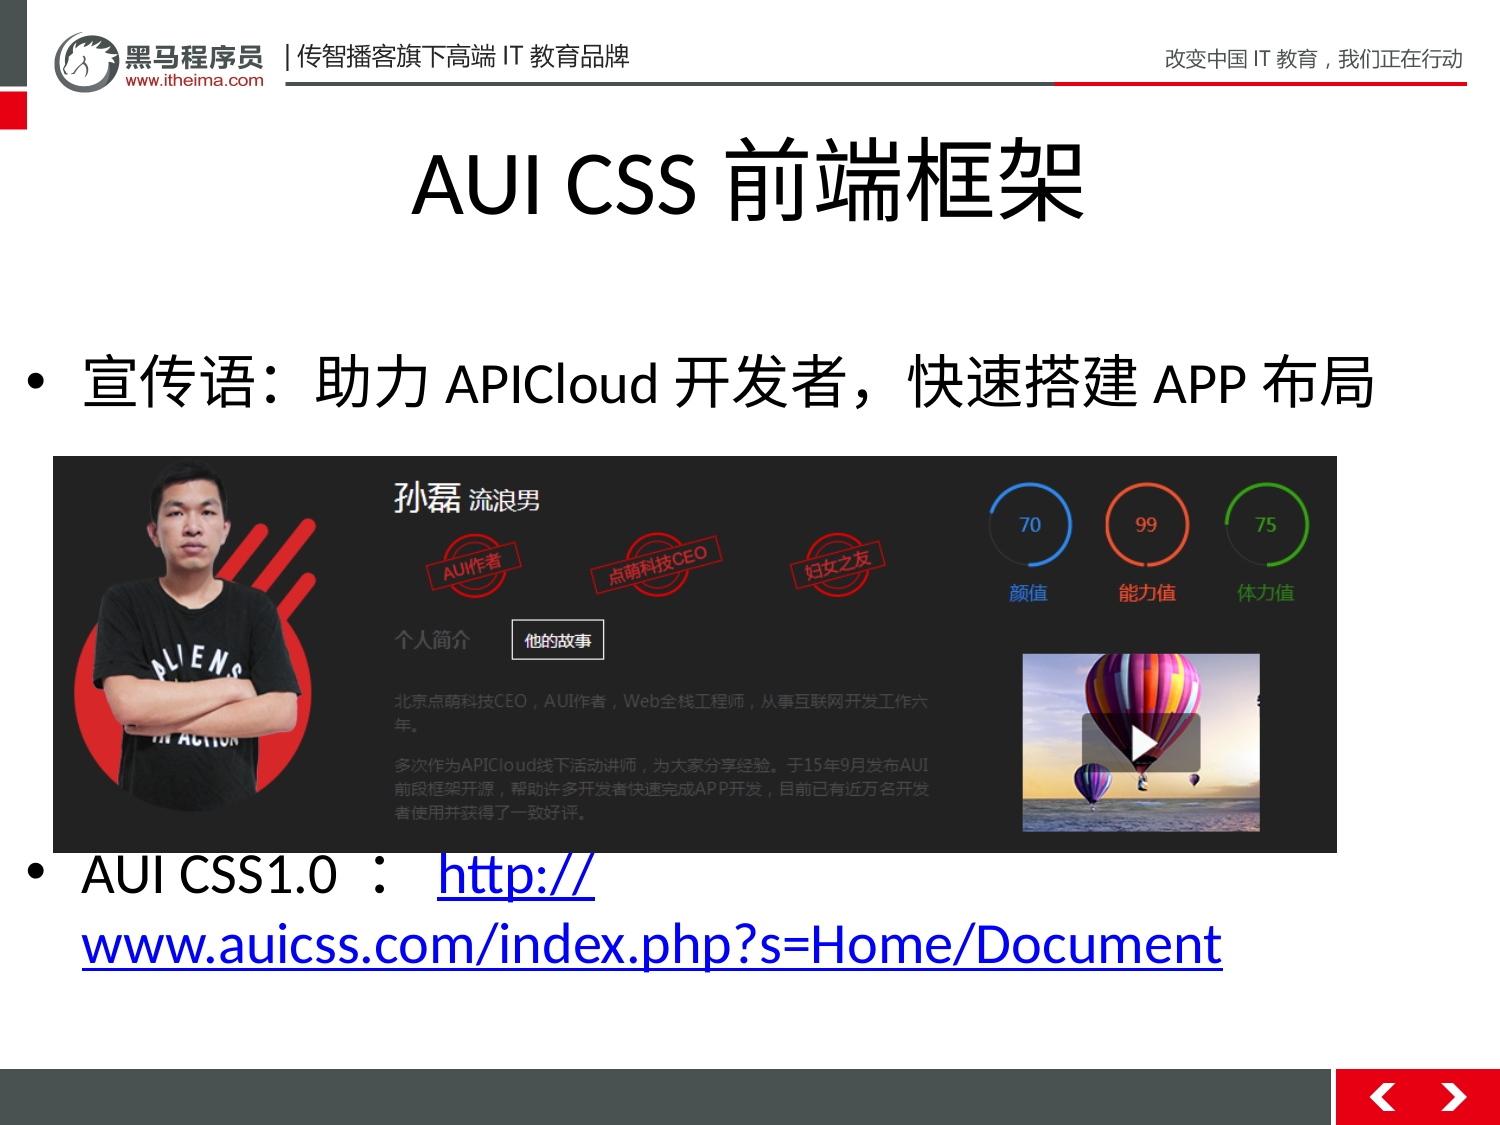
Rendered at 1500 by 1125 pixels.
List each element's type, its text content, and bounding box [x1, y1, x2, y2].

text_box 宣传语：助力APICloud开发者，快速搭建APP布局 AUI CSS1.0 ：http://www.auicss.com/index.php?s=Home/Document [10, 338, 1490, 1081]
text_box AUI CSS前端框架 [74, 115, 1425, 303]
picture [0, 0, 1500, 1125]
